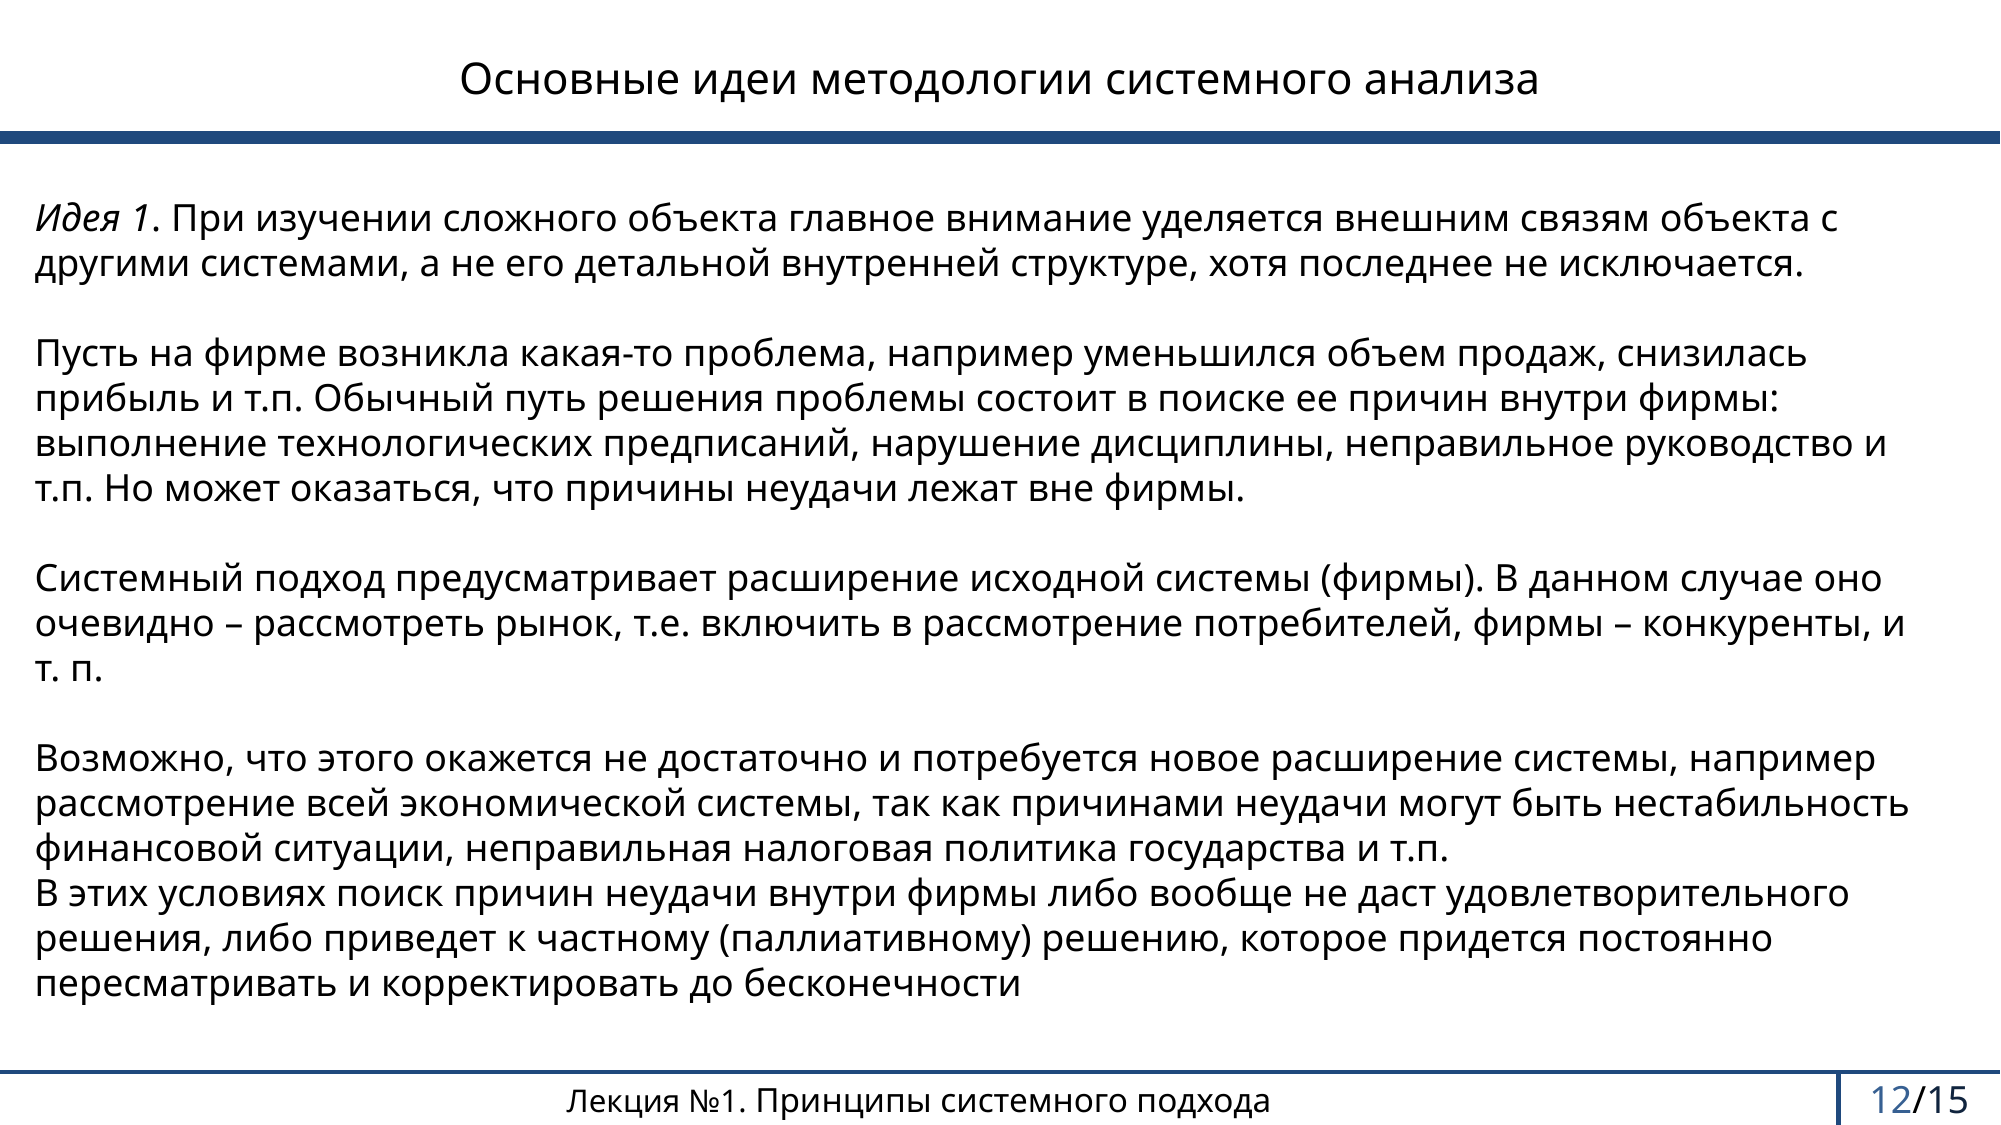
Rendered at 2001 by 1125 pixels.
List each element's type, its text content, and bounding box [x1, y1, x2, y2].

text_box Лекция №1. Принципы системного подхода [0, 1082, 1834, 1125]
text_box Основные идеи методологии системного анализа [249, 43, 1750, 111]
text_box 12/15 [1844, 1084, 2000, 1125]
title Идея 1. При изучении сложного объекта главное внимание уделяется внешним связям объекта с другими системами, а не его детальной внутренней структуре, хотя последнее не исключается. Пусть на фирме возникла какая-то проблема, например уменьшился объем продаж, снизилась прибыль и т.п. Обычный путь решения проблемы состоит в поиске ее причин внутри фирмы: выполнение технологических предписаний, нарушение дисциплины, неправильное руководство и т.п. Но может оказаться, что причины неудачи лежат вне фирмы. Системный подход предусматривает расширение исходной системы (фирмы). В данном случае оно очевидно – рассмотреть рынок, т.е. включить в рассмотрение потребителей, фирмы – конкуренты, и т. п. Возможно, что этого окажется не достаточно и потребуется новое расширение системы, например рассмотрение всей экономической системы, так как причинами неудачи могут быть нестабильность финансовой ситуации, неправильная налоговая политика государства и т.п. В этих условиях поиск причин неудачи внутри фирмы либо вообще не даст удовлетворительного решения, либо приведет к частному (паллиативному) решению, которое придется постоянно пересматривать и корректировать до бесконечности [19, 149, 1957, 965]
